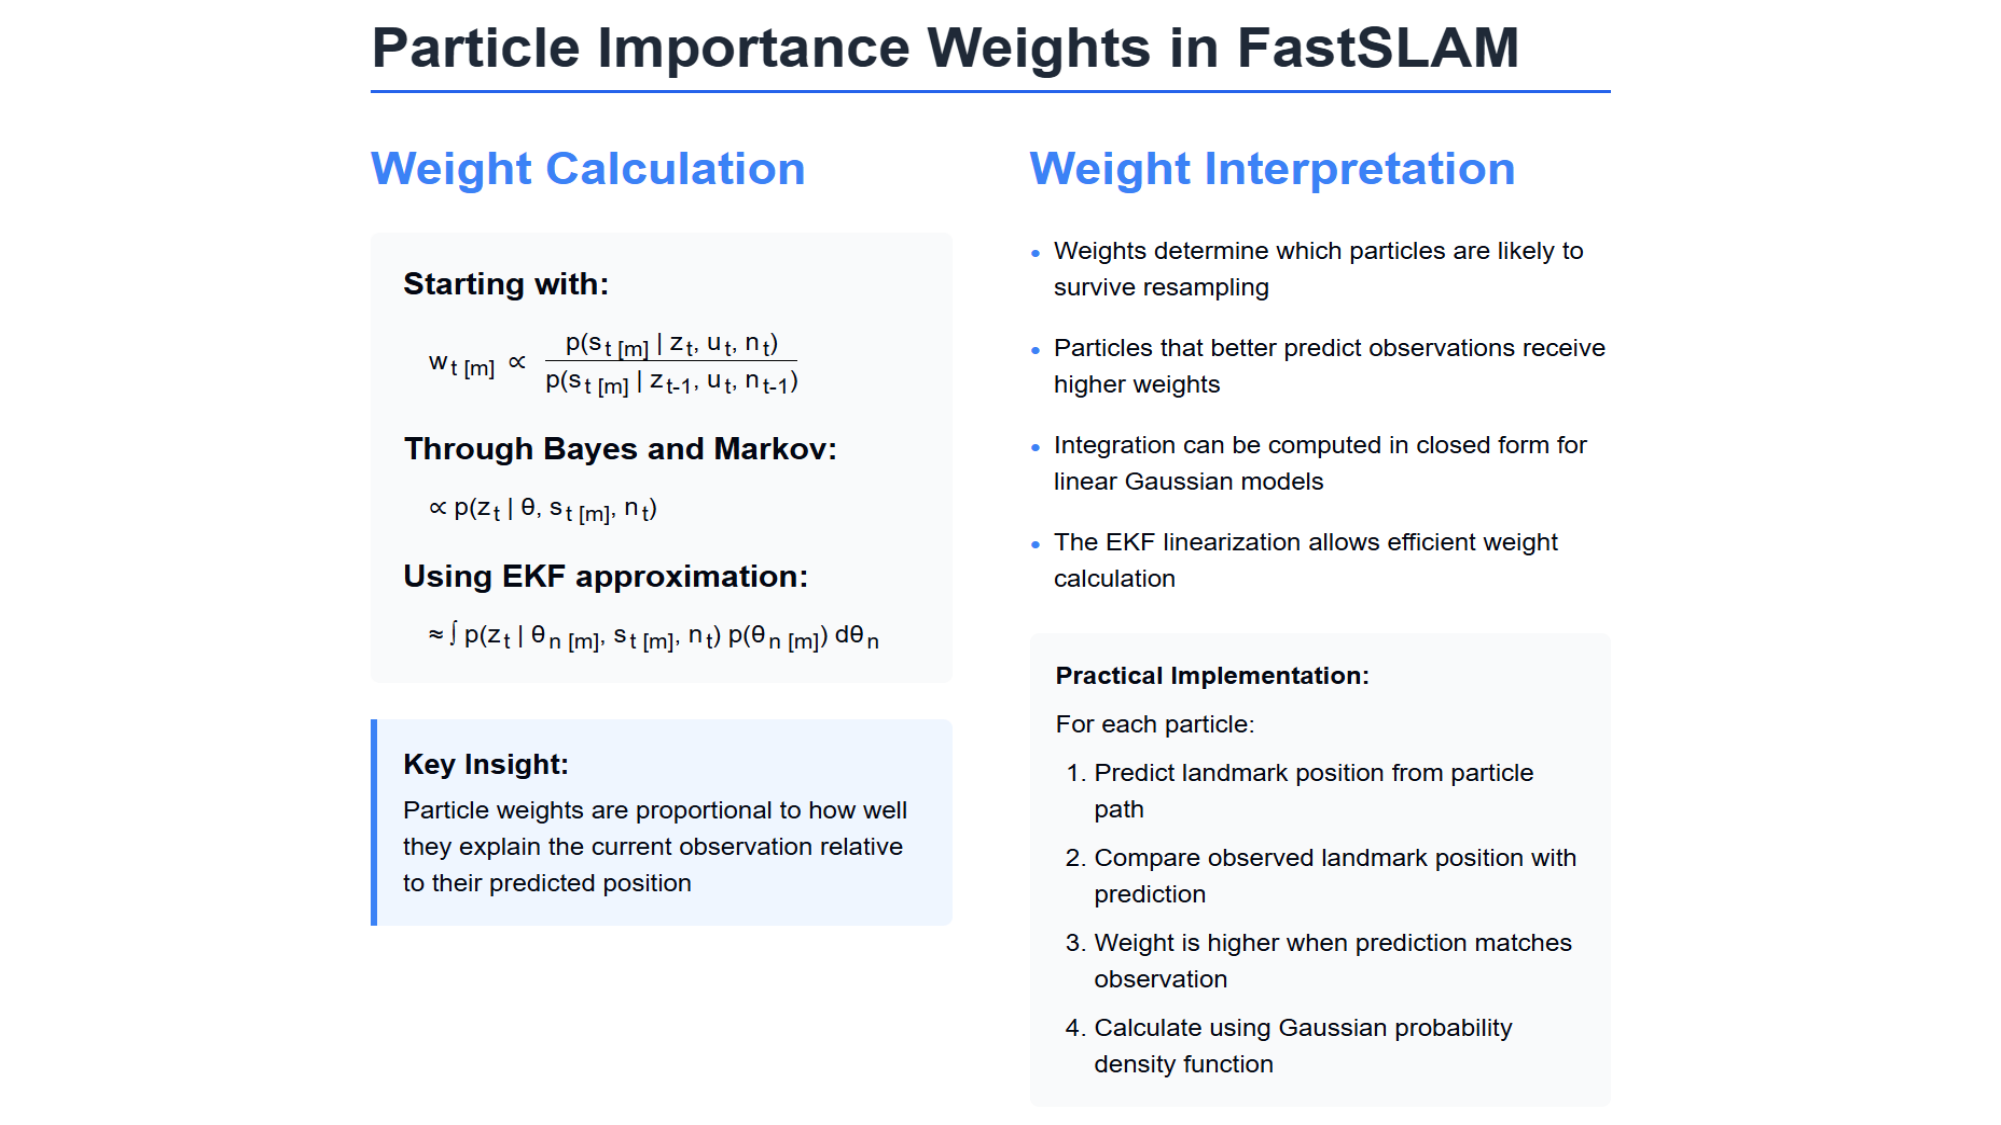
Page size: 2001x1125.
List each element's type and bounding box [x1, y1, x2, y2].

picture [319, 0, 1681, 1125]
